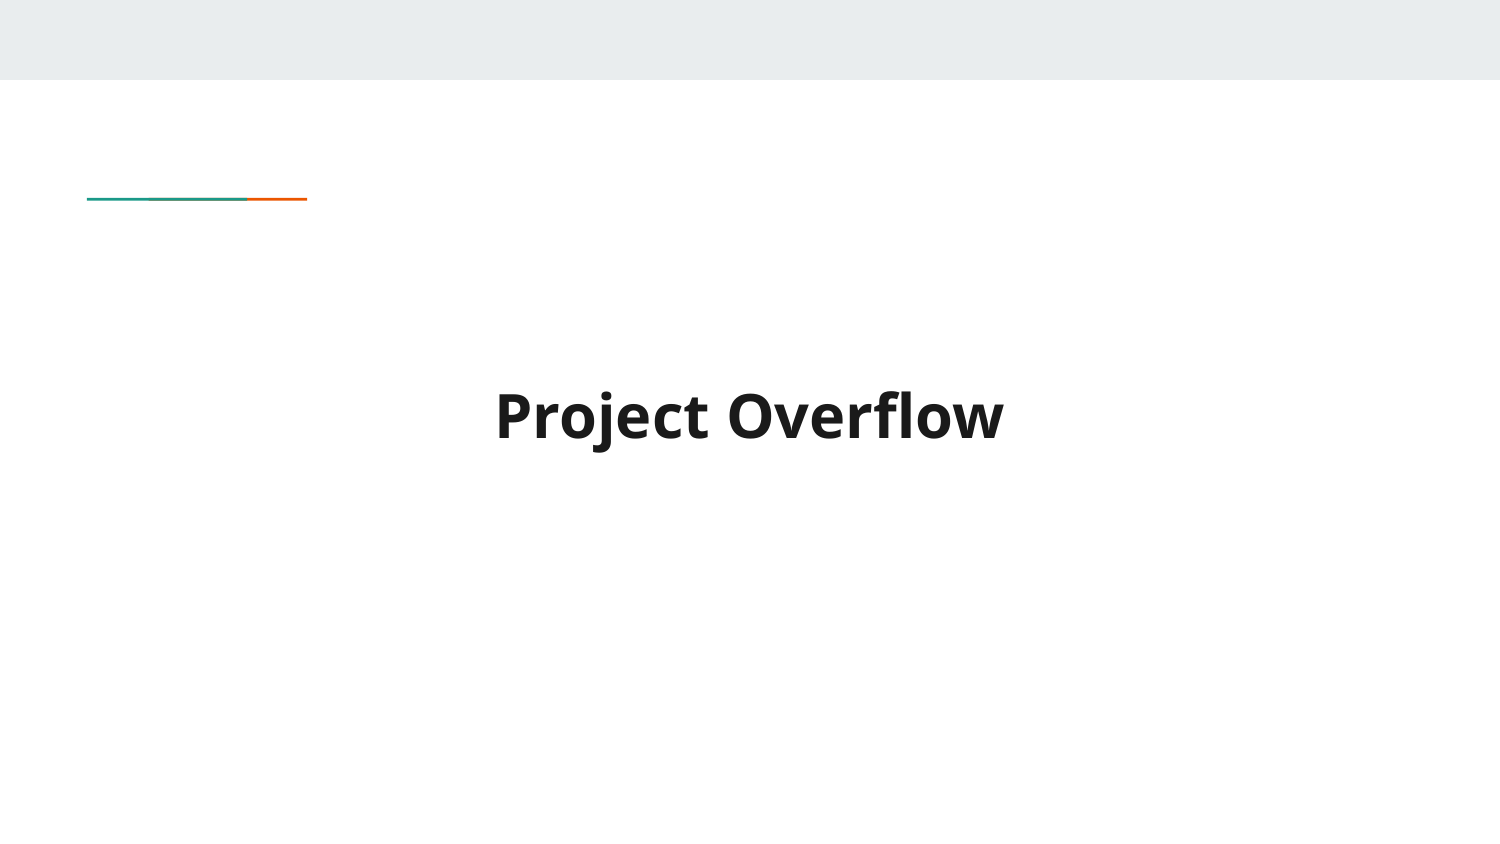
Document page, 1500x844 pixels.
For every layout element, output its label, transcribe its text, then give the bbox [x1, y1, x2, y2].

title Project Overflow [119, 362, 1381, 450]
